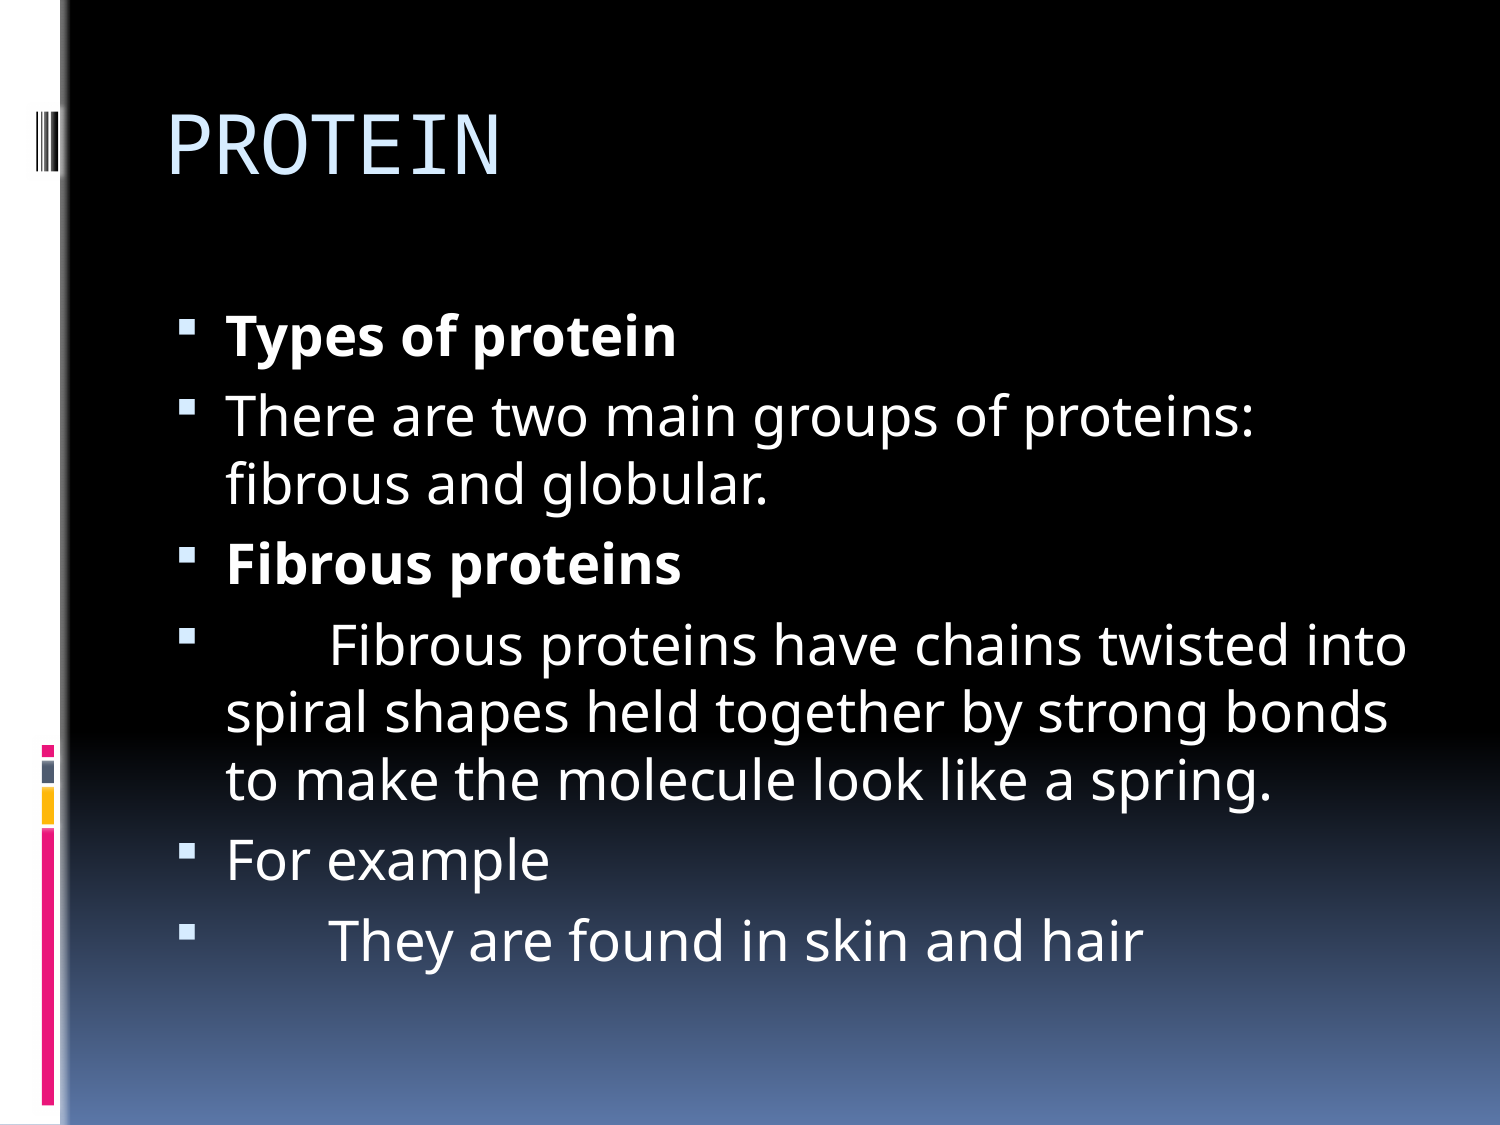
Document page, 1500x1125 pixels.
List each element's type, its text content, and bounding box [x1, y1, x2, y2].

title PROTEIN [150, 83, 1425, 234]
list Types of protein There are two main groups of proteins: fibrous and globular. Fibrous proteins Fibrous proteins have chains twisted into spiral shapes held together by strong bonds to make the molecule look like a spring. For example They are found in skin and hair [150, 292, 1425, 1043]
